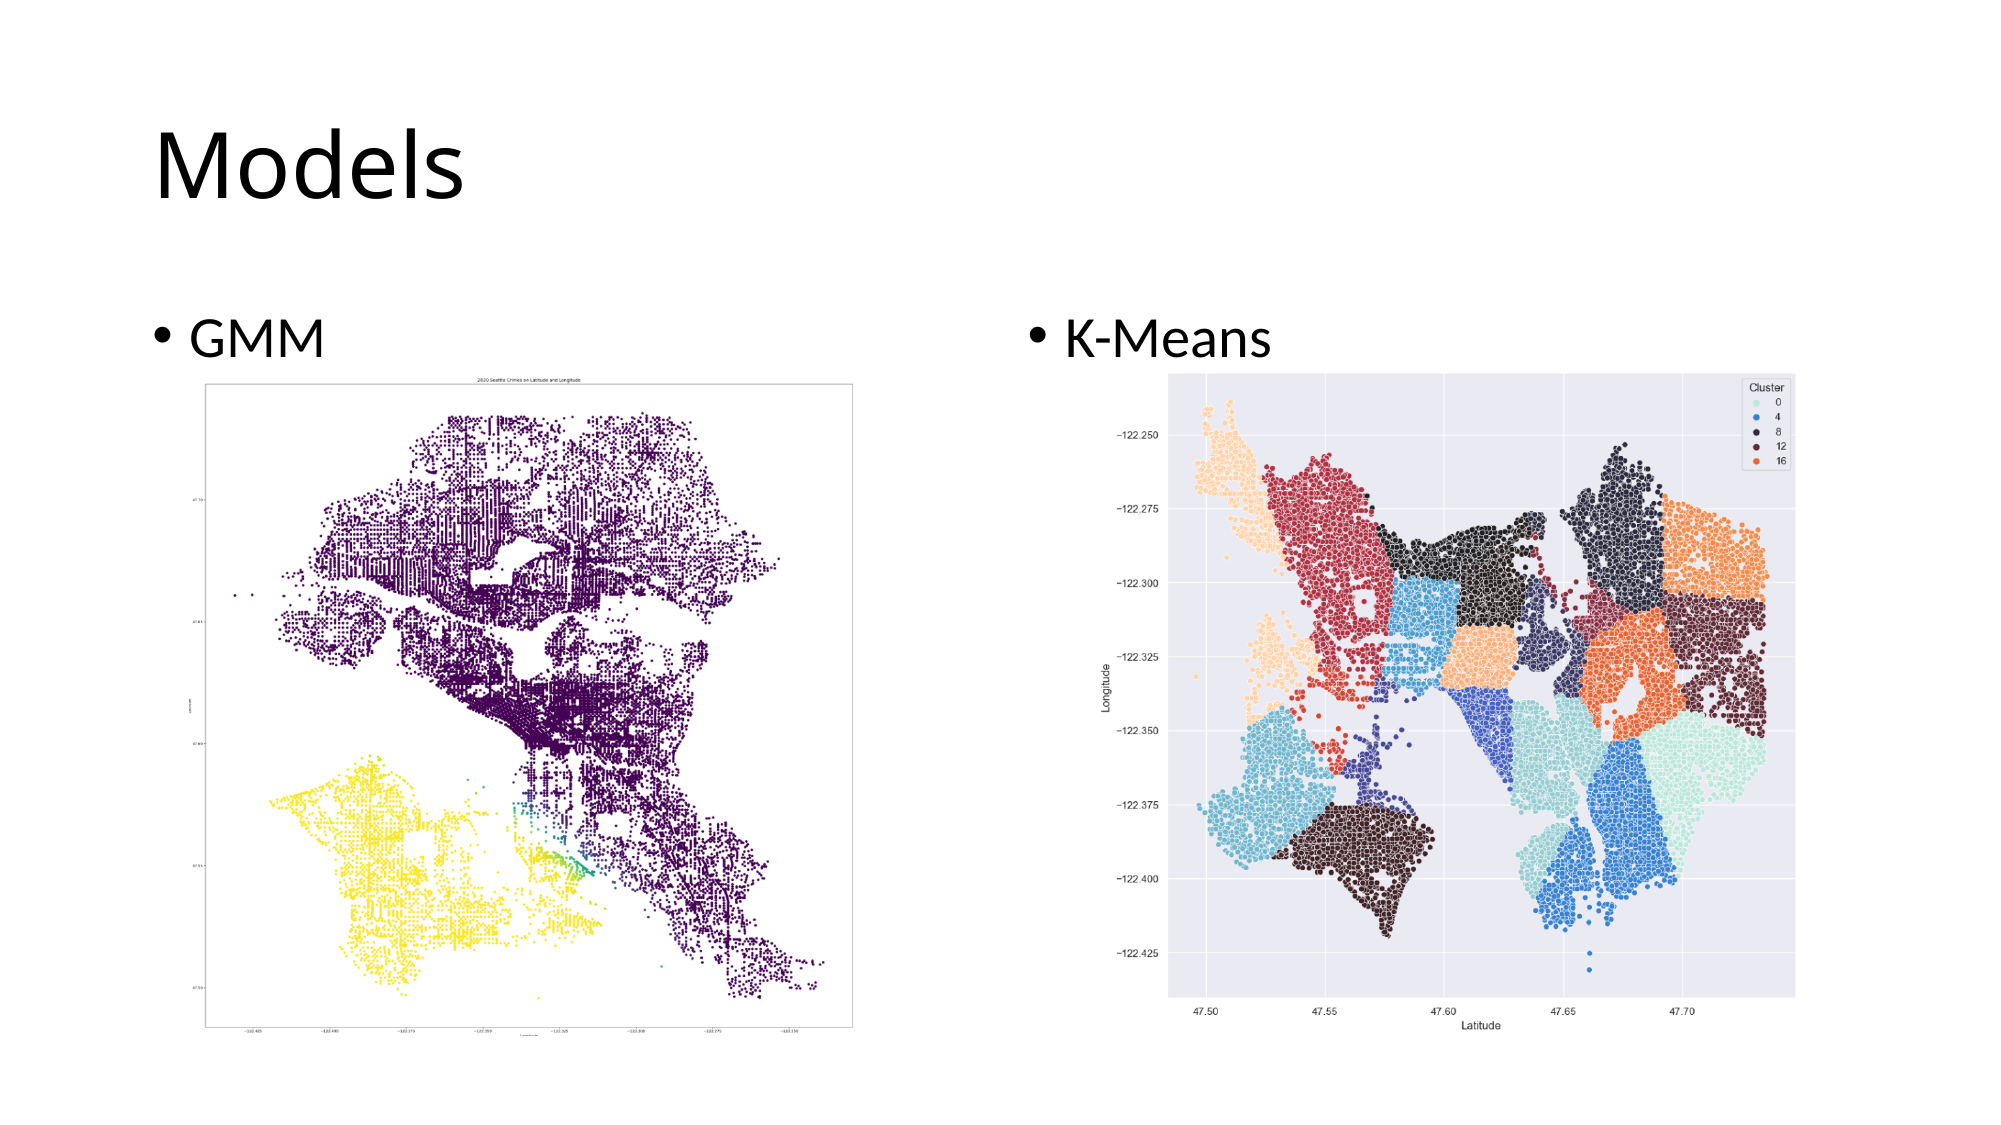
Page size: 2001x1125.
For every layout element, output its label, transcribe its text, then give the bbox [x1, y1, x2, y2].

list K-Means [1012, 299, 1863, 1014]
list GMM [137, 299, 988, 1014]
title Models [137, 59, 1863, 278]
picture [1084, 366, 1811, 1037]
picture [189, 366, 863, 1036]
